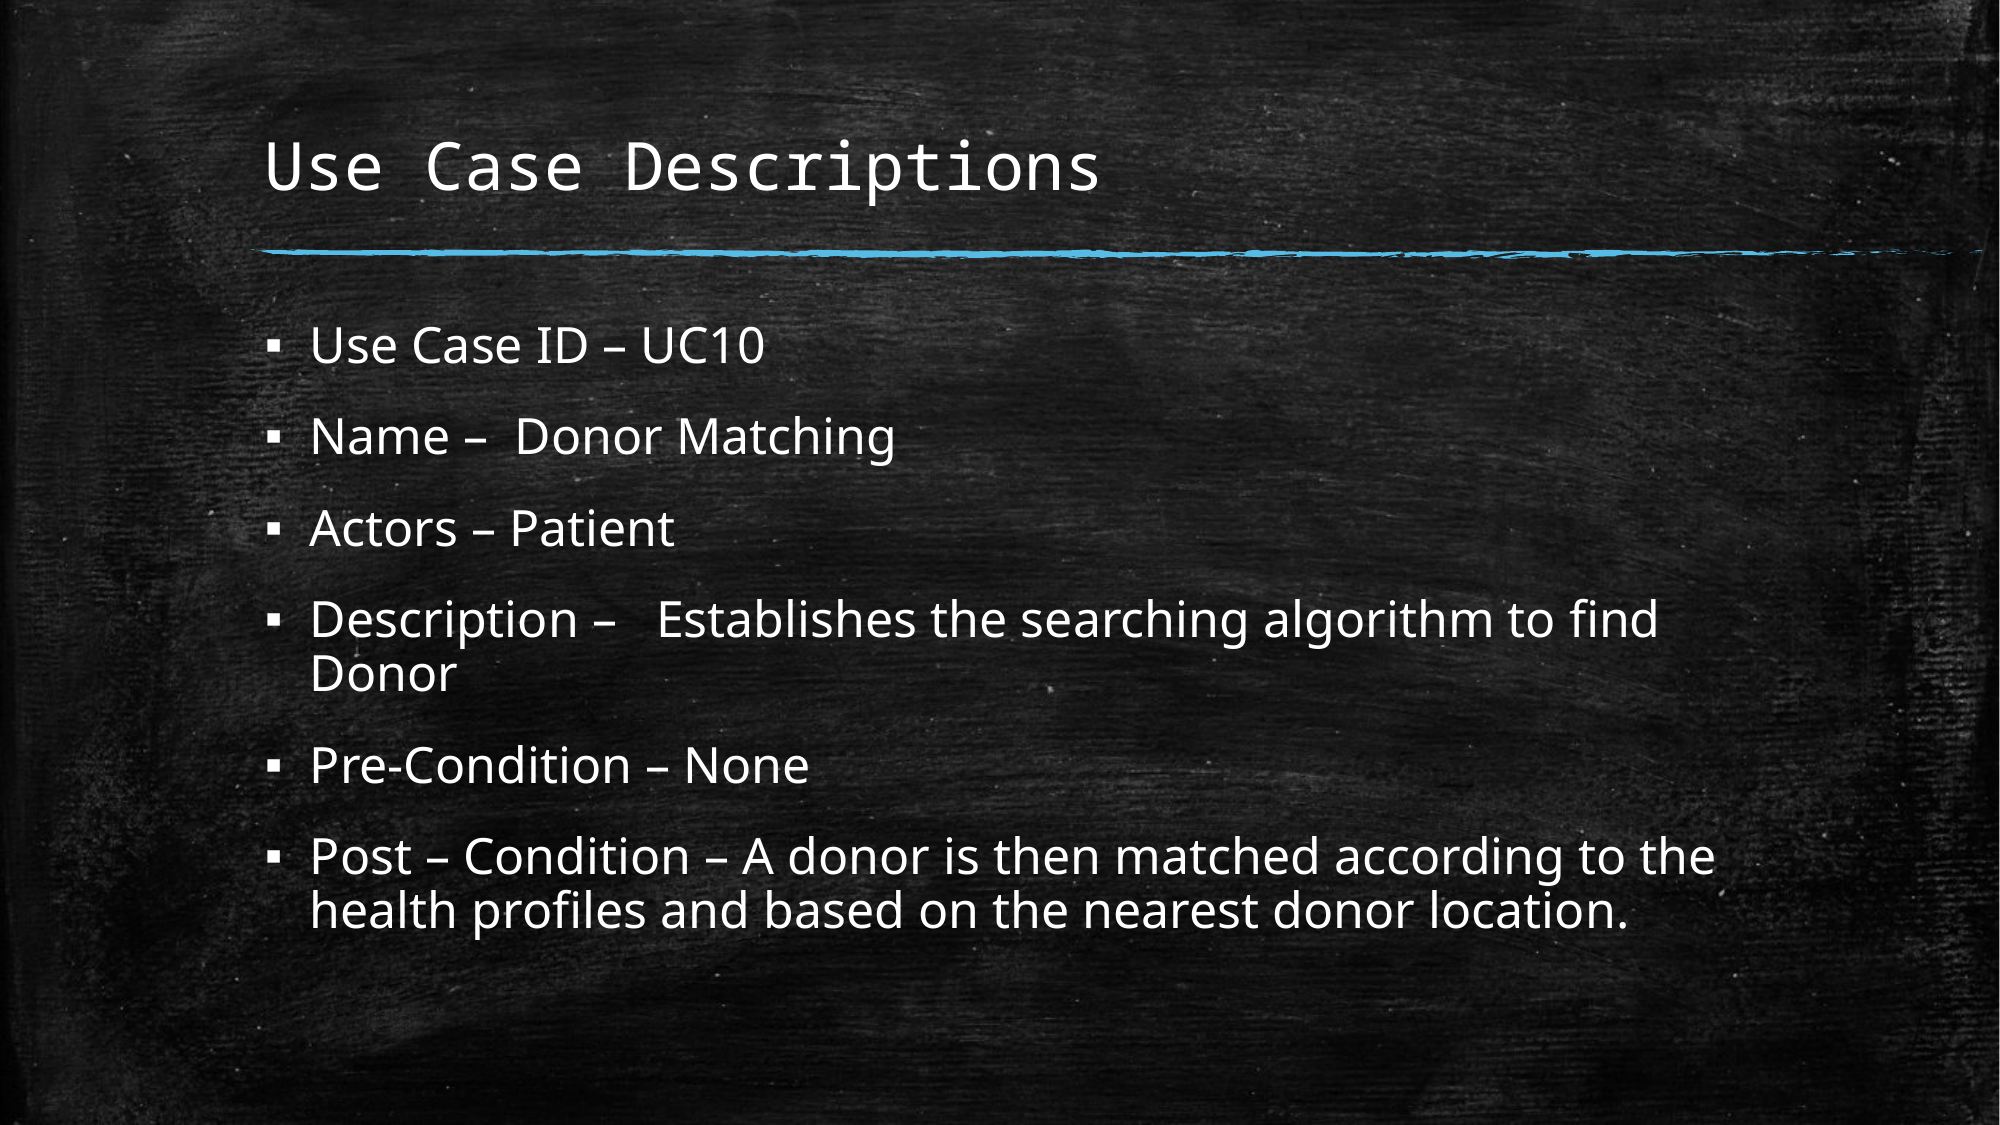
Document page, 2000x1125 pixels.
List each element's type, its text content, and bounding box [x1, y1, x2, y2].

title Use Case Descriptions [249, 45, 1750, 213]
list Use Case ID – UC10 Name – Donor Matching Actors – Patient Description – Establishes the searching algorithm to find Donor Pre-Condition – None Post – Condition – A donor is then matched according to the health profiles and based on the nearest donor location. [249, 312, 1750, 1013]
